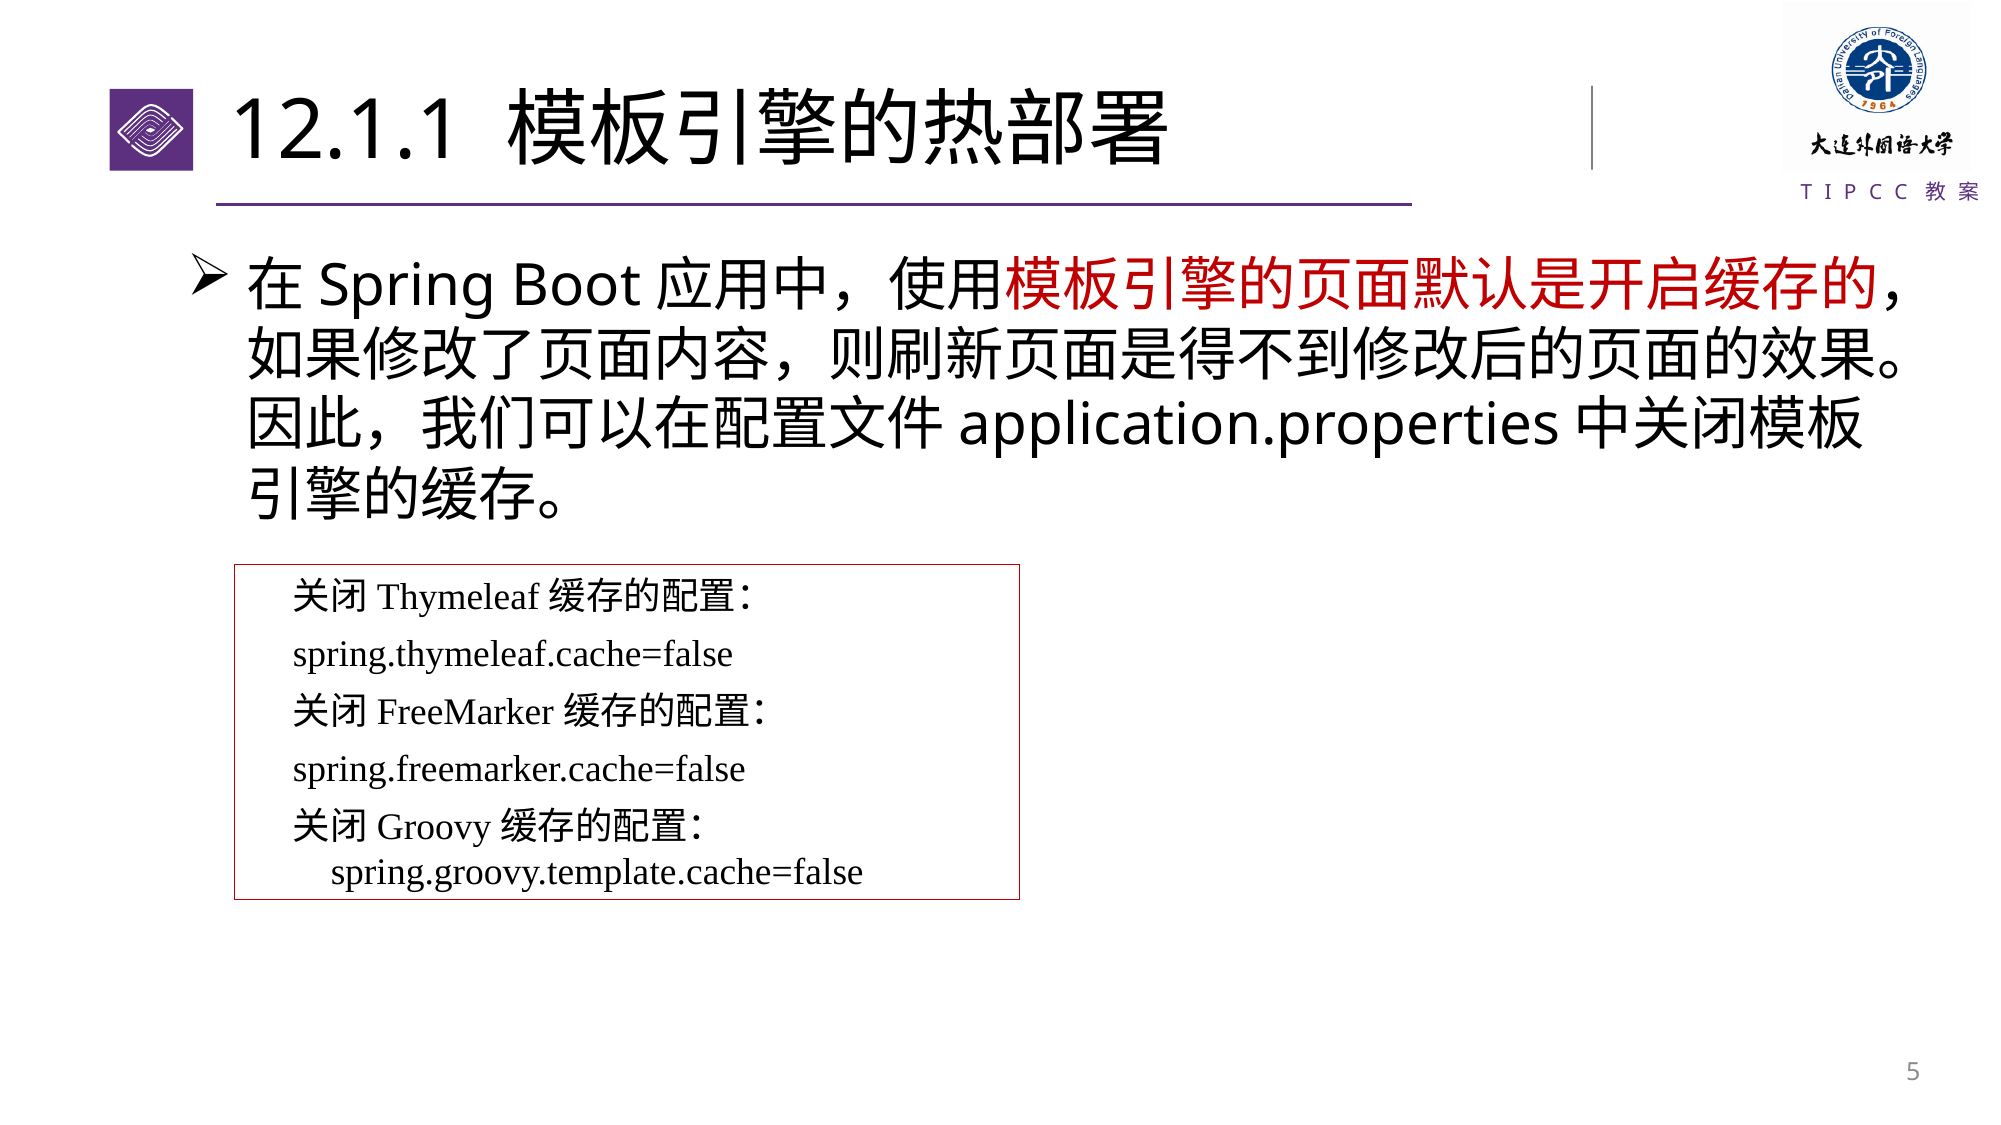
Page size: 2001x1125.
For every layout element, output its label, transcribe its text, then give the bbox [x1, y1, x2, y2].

slide_number 4 [1485, 1042, 1936, 1103]
title 12.1.1 模板引擎的热部署 [214, 59, 1564, 205]
text_box 关闭Thymeleaf缓存的配置： spring.thymeleaf.cache=false 关闭FreeMarker缓存的配置： spring.freemarker.cache=false 关闭Groovy缓存的配置： spring.groovy.template.cache=false [234, 564, 1020, 900]
picture [1782, 2, 1971, 172]
list 在Spring Boot应用中，使用模板引擎的页面默认是开启缓存的，如果修改了页面内容，则刷新页面是得不到修改后的页面的效果。因此，我们可以在配置文件application.properties中关闭模板引擎的缓存。 [171, 239, 1897, 992]
